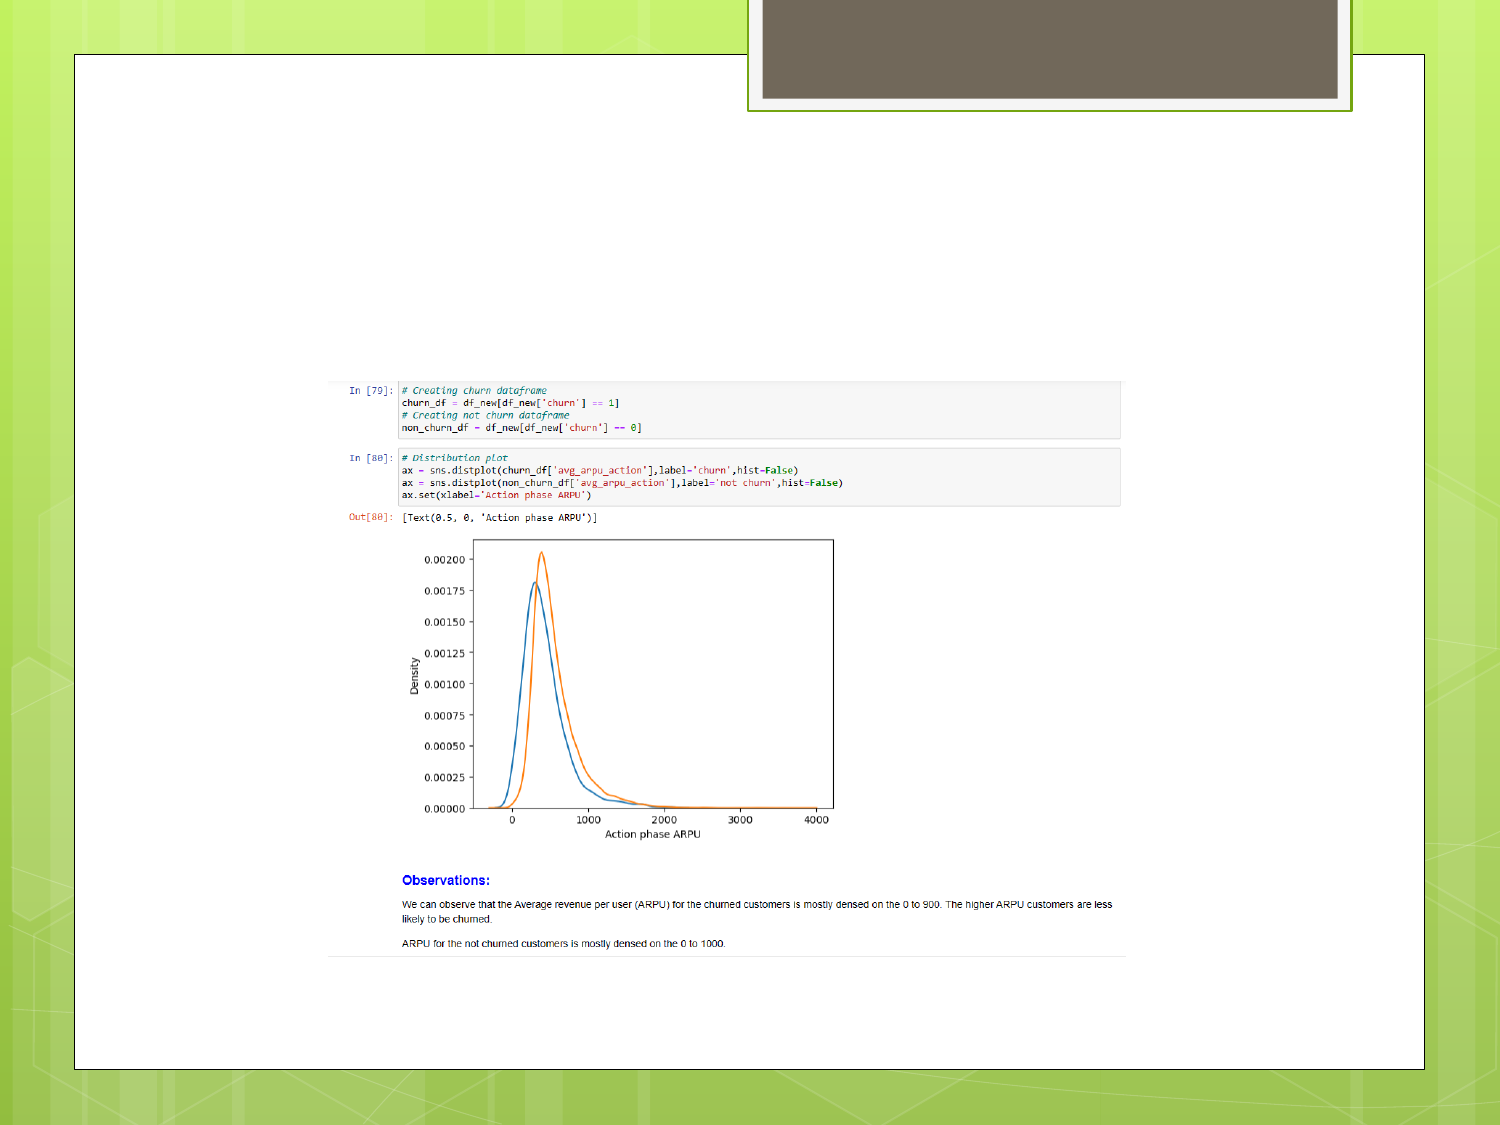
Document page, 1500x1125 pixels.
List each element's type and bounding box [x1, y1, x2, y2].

list [327, 380, 1126, 957]
